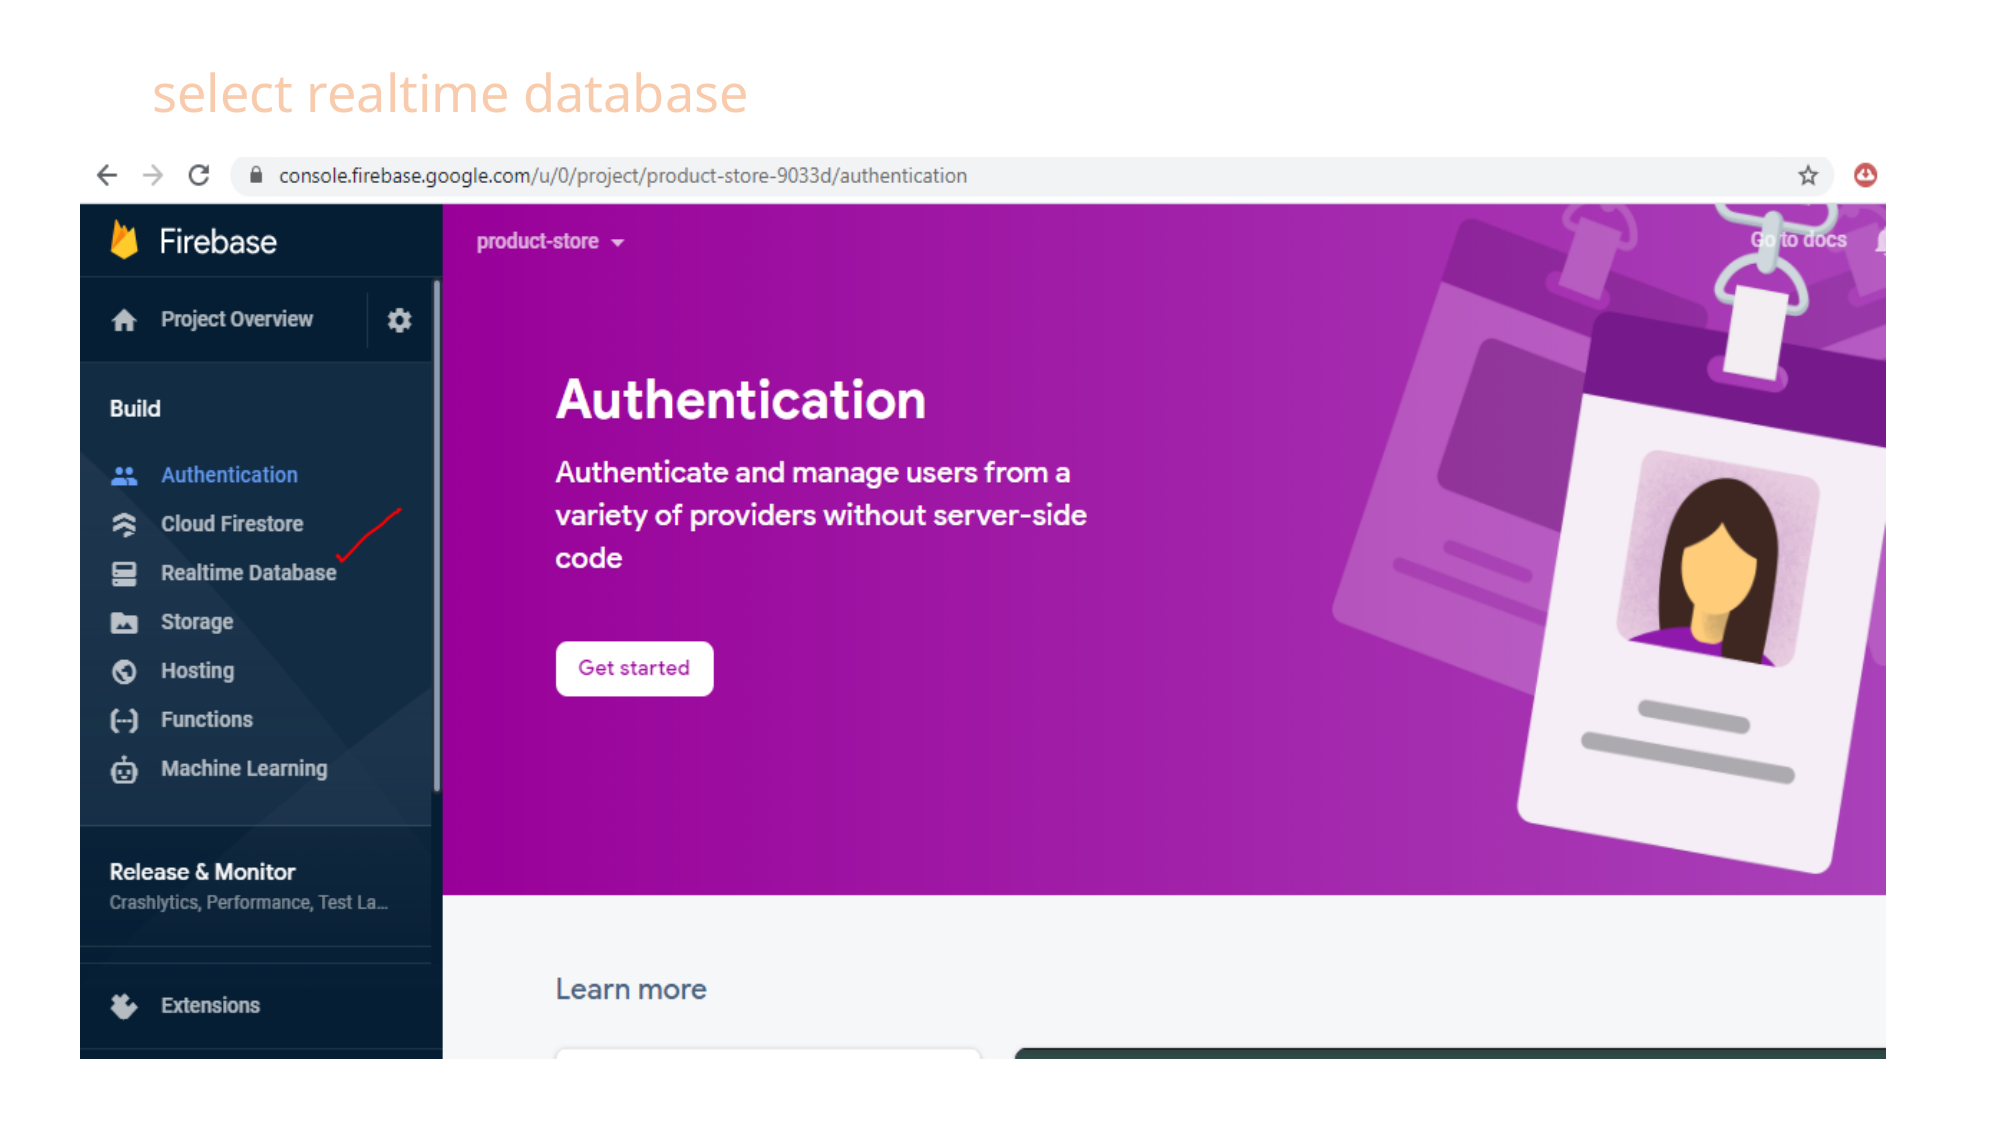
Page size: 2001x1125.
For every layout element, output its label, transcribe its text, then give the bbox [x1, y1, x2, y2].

title select realtime database [137, 59, 1863, 132]
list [80, 157, 1886, 1059]
